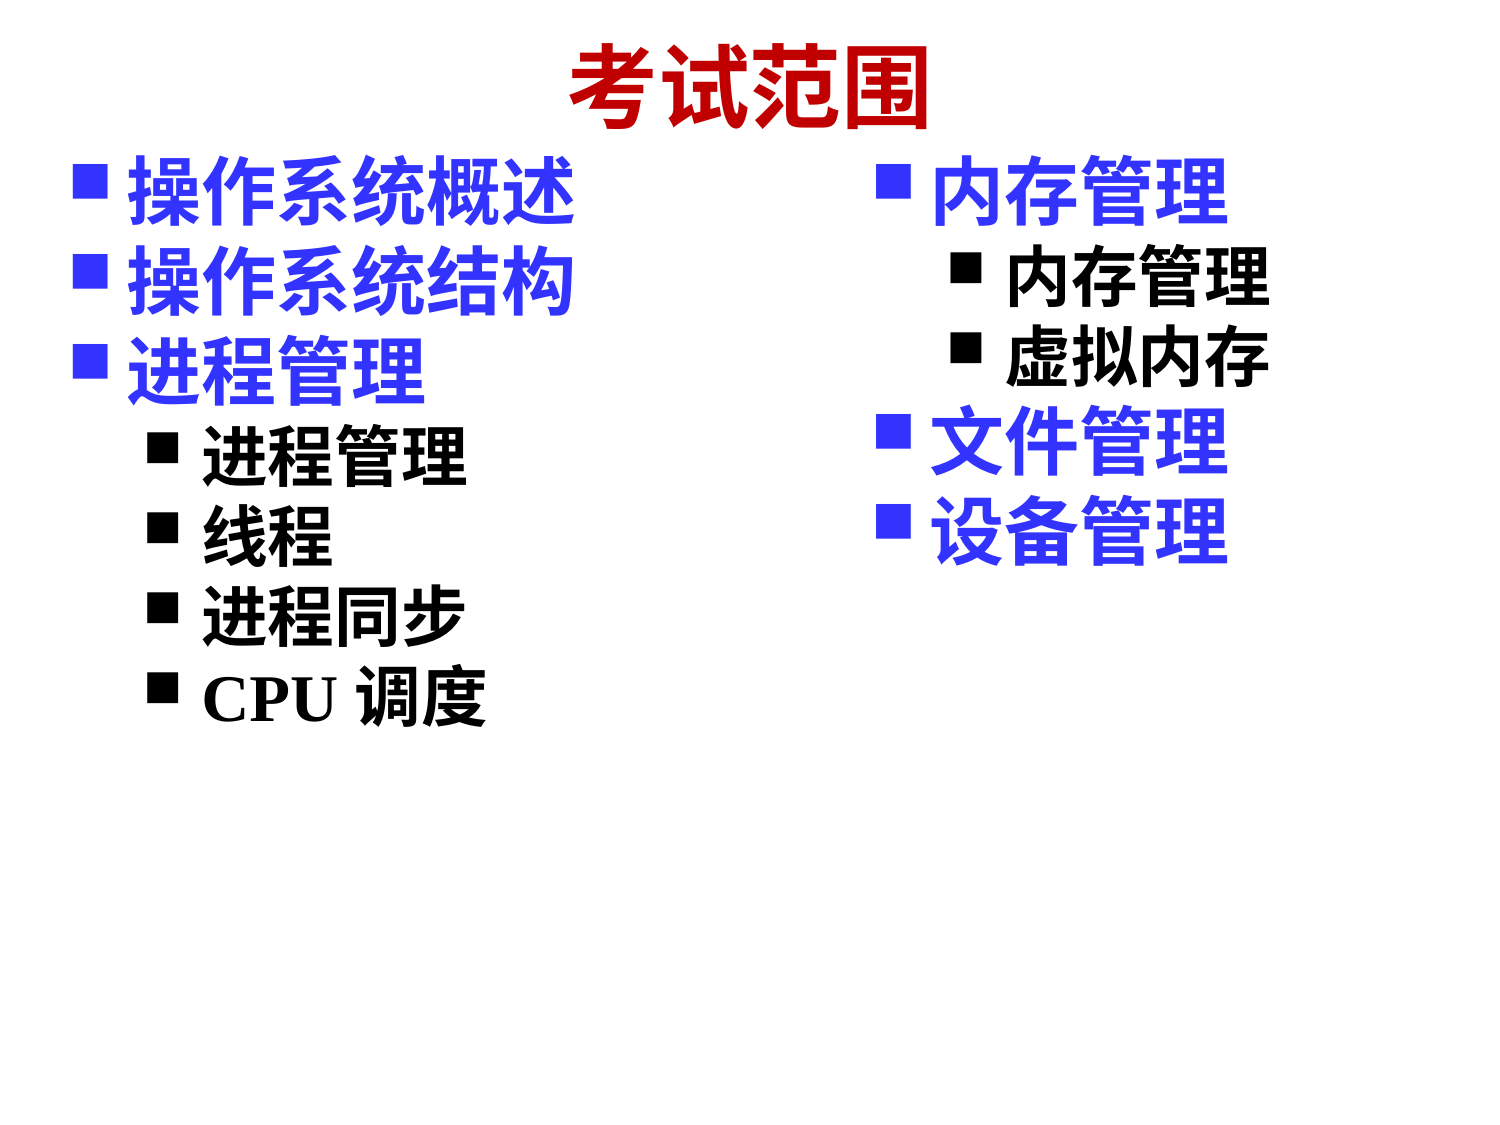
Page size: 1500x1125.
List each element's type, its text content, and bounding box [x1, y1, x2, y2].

text_box 内存管理 内存管理 虚拟内存 文件管理 设备管理 [856, 137, 1447, 582]
text_box 操作系统概述 操作系统结构 进程管理 进程管理 线程 进程同步 CPU调度 [53, 137, 1447, 1024]
text_box 考试范围 [0, 0, 1500, 147]
